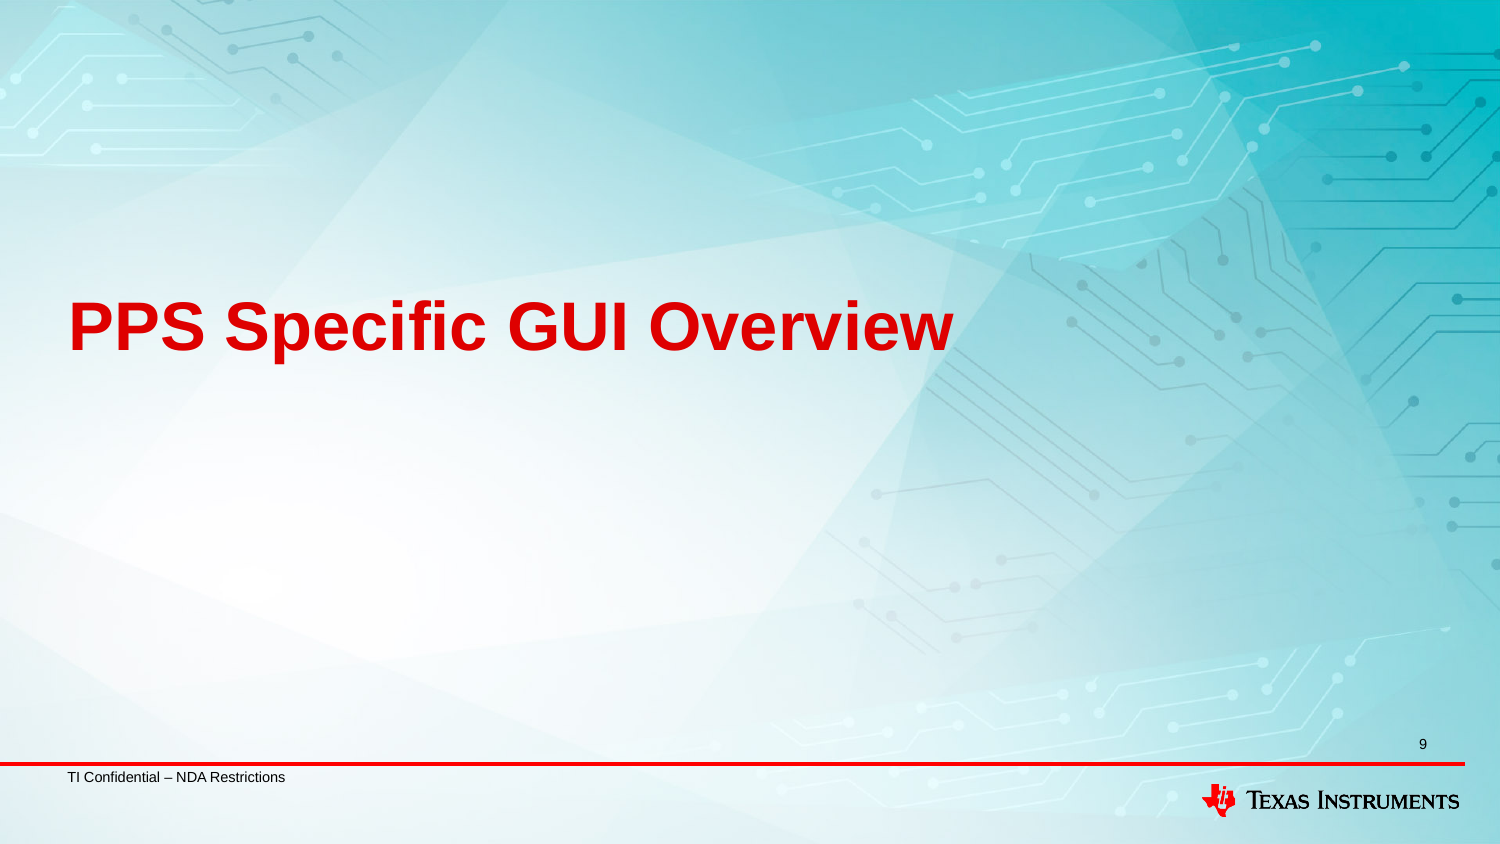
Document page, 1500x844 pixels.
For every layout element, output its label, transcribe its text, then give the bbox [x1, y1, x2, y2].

title PPS Specific GUI Overview [56, 238, 1444, 421]
slide_number 9 [1089, 728, 1440, 754]
picture [0, 0, 1500, 844]
